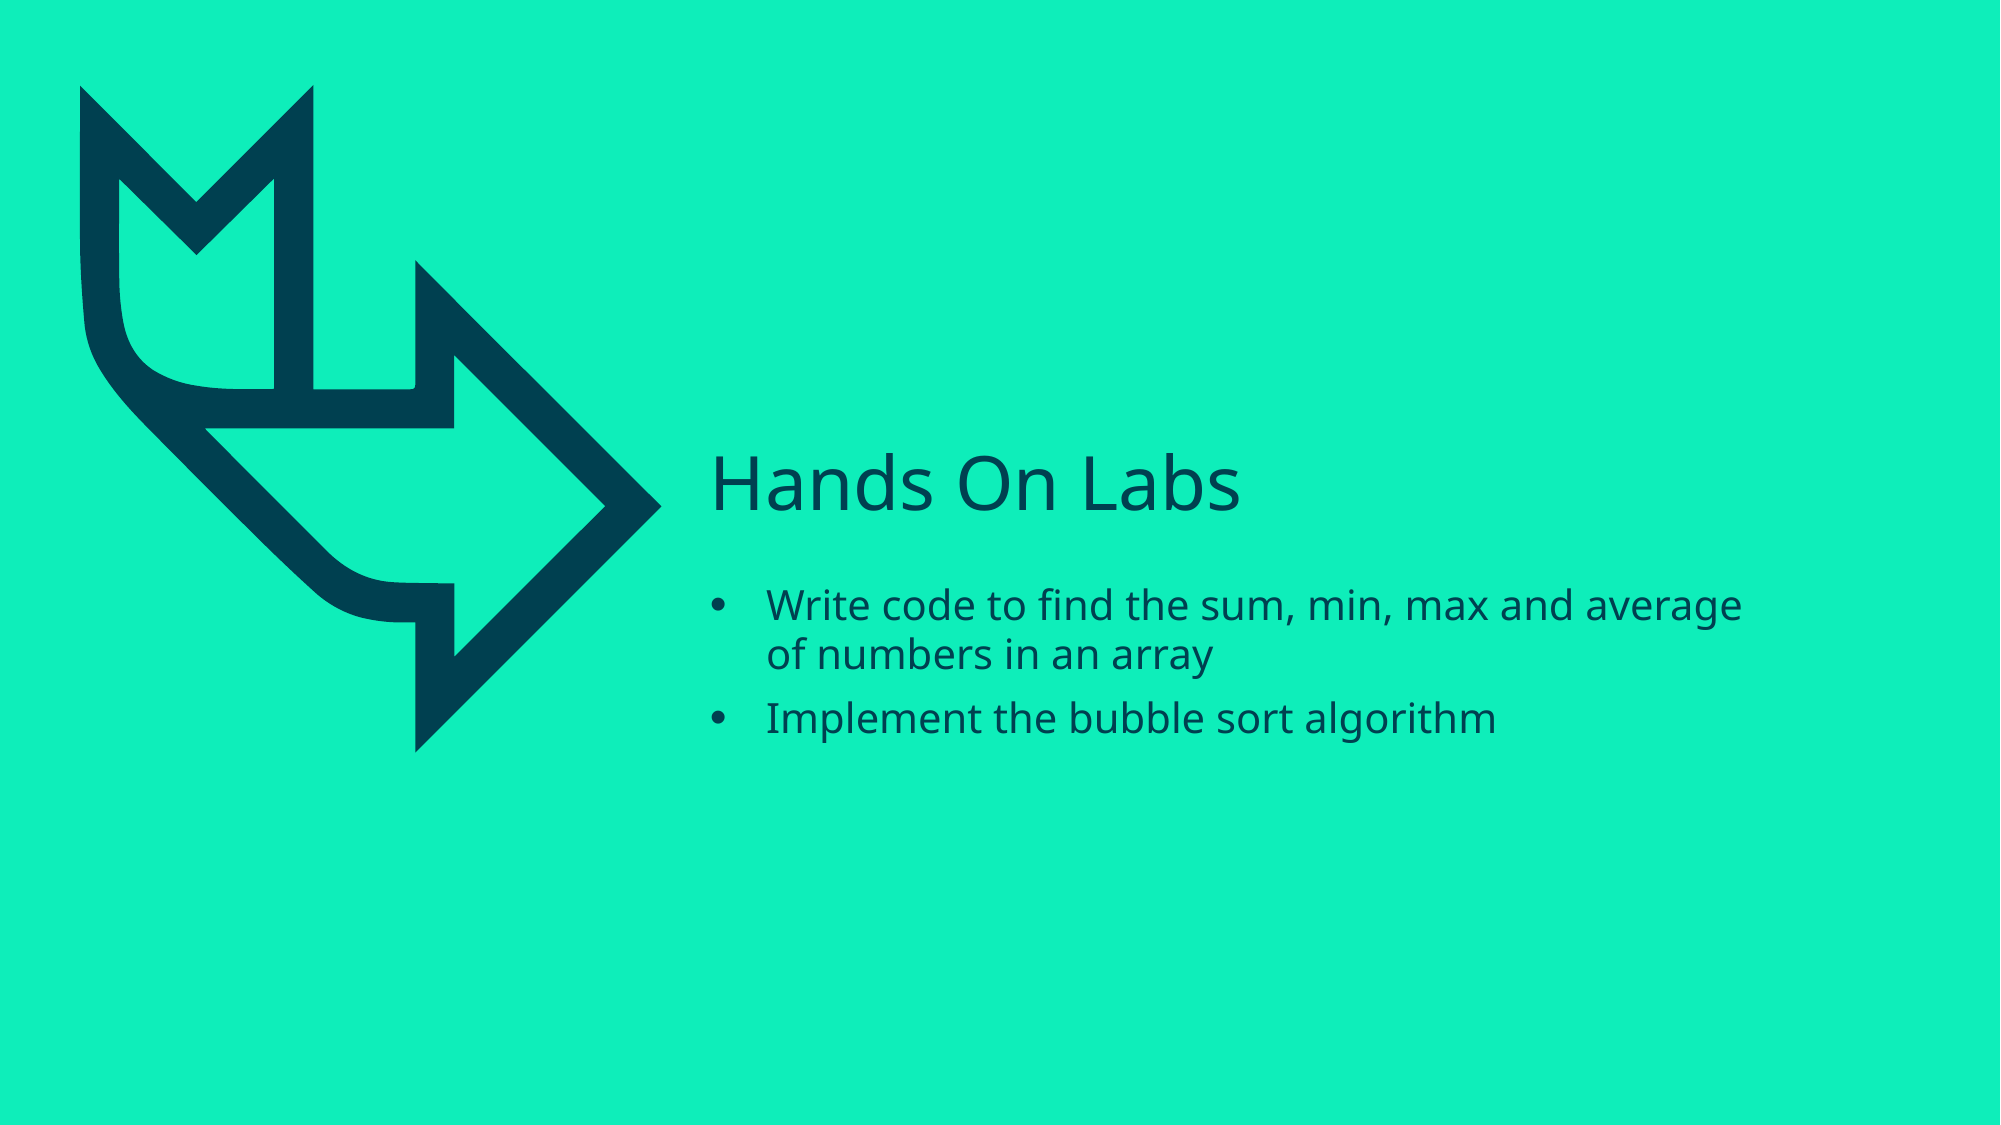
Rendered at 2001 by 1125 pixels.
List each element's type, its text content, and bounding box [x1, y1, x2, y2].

title Hands On Labs [709, 56, 1937, 526]
list Write code to find the sum, min, max and average of numbers in an array Implement the bubble sort algorithm [709, 578, 1937, 1037]
